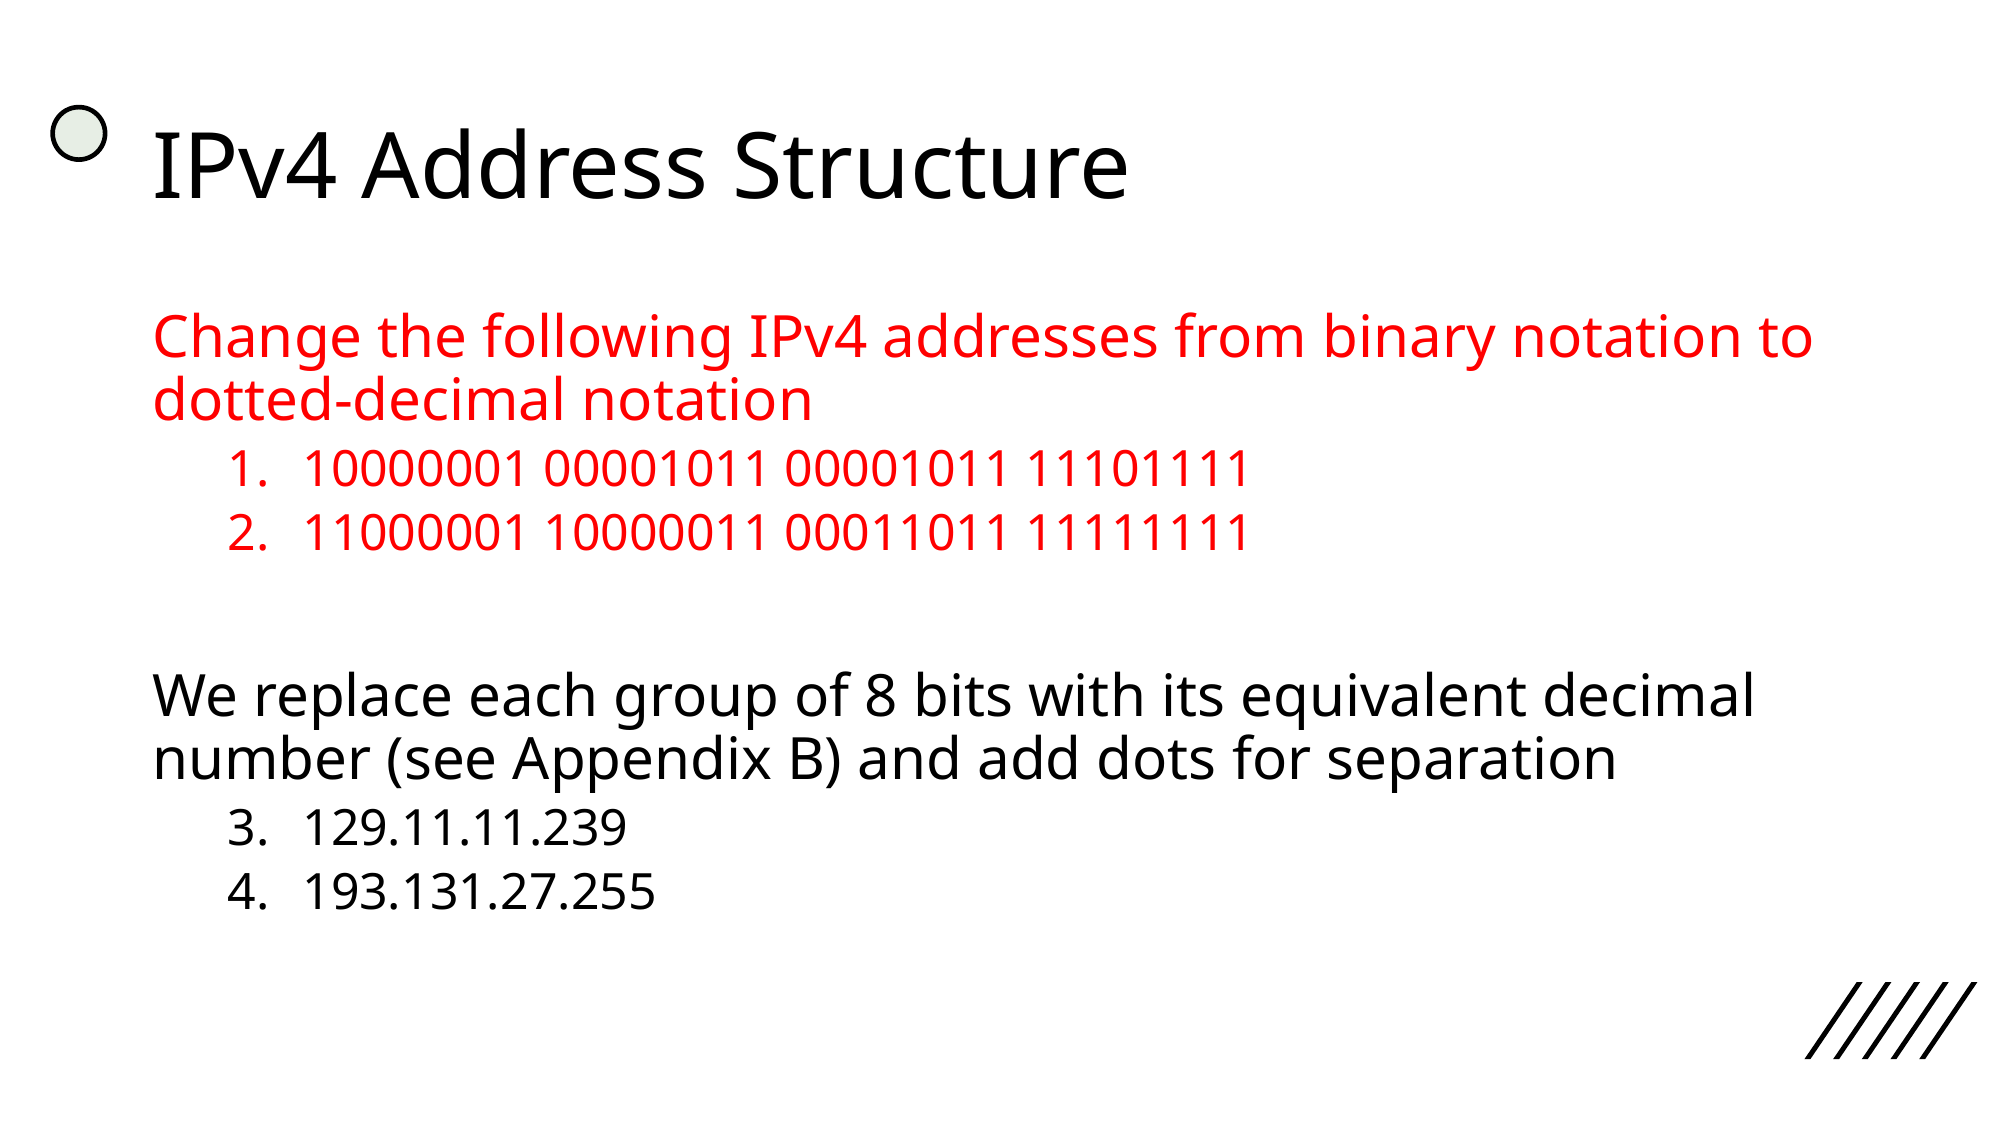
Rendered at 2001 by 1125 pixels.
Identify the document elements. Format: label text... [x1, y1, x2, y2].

title IPv4 Address Structure [137, 59, 1863, 278]
list Change the following IPv4 addresses from binary notation to dotted-decimal notation 10000001 00001011 00001011 11101111 11000001 10000011 00011011 11111111 We replace each group of 8 bits with its equivalent decimal number (see Appendix B) and add dots for separation 129.11.11.239 193.131.27.255 [137, 299, 1863, 1014]
